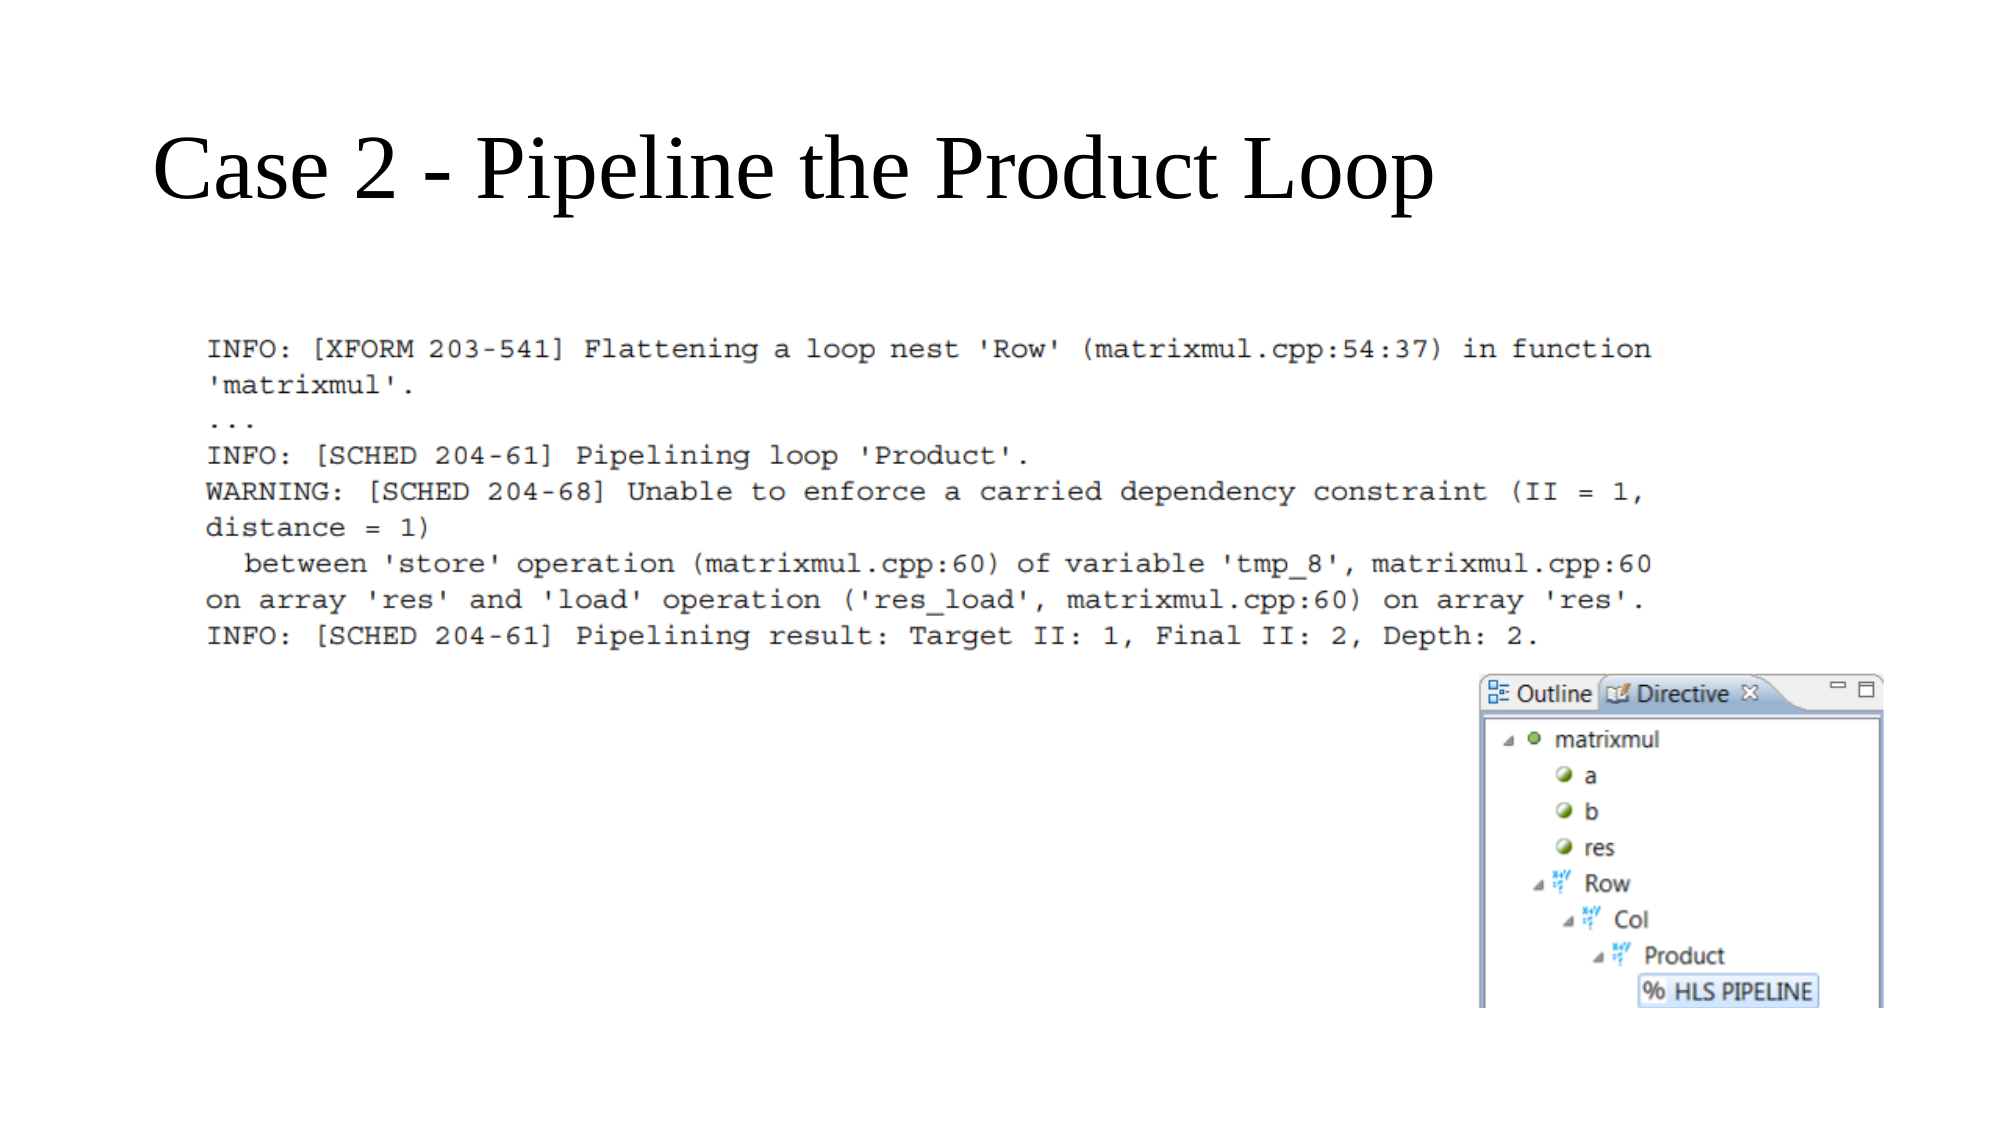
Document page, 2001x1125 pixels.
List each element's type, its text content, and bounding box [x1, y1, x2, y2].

title Case 2 - Pipeline the Product Loop [137, 59, 1863, 278]
picture [137, 301, 1913, 1008]
